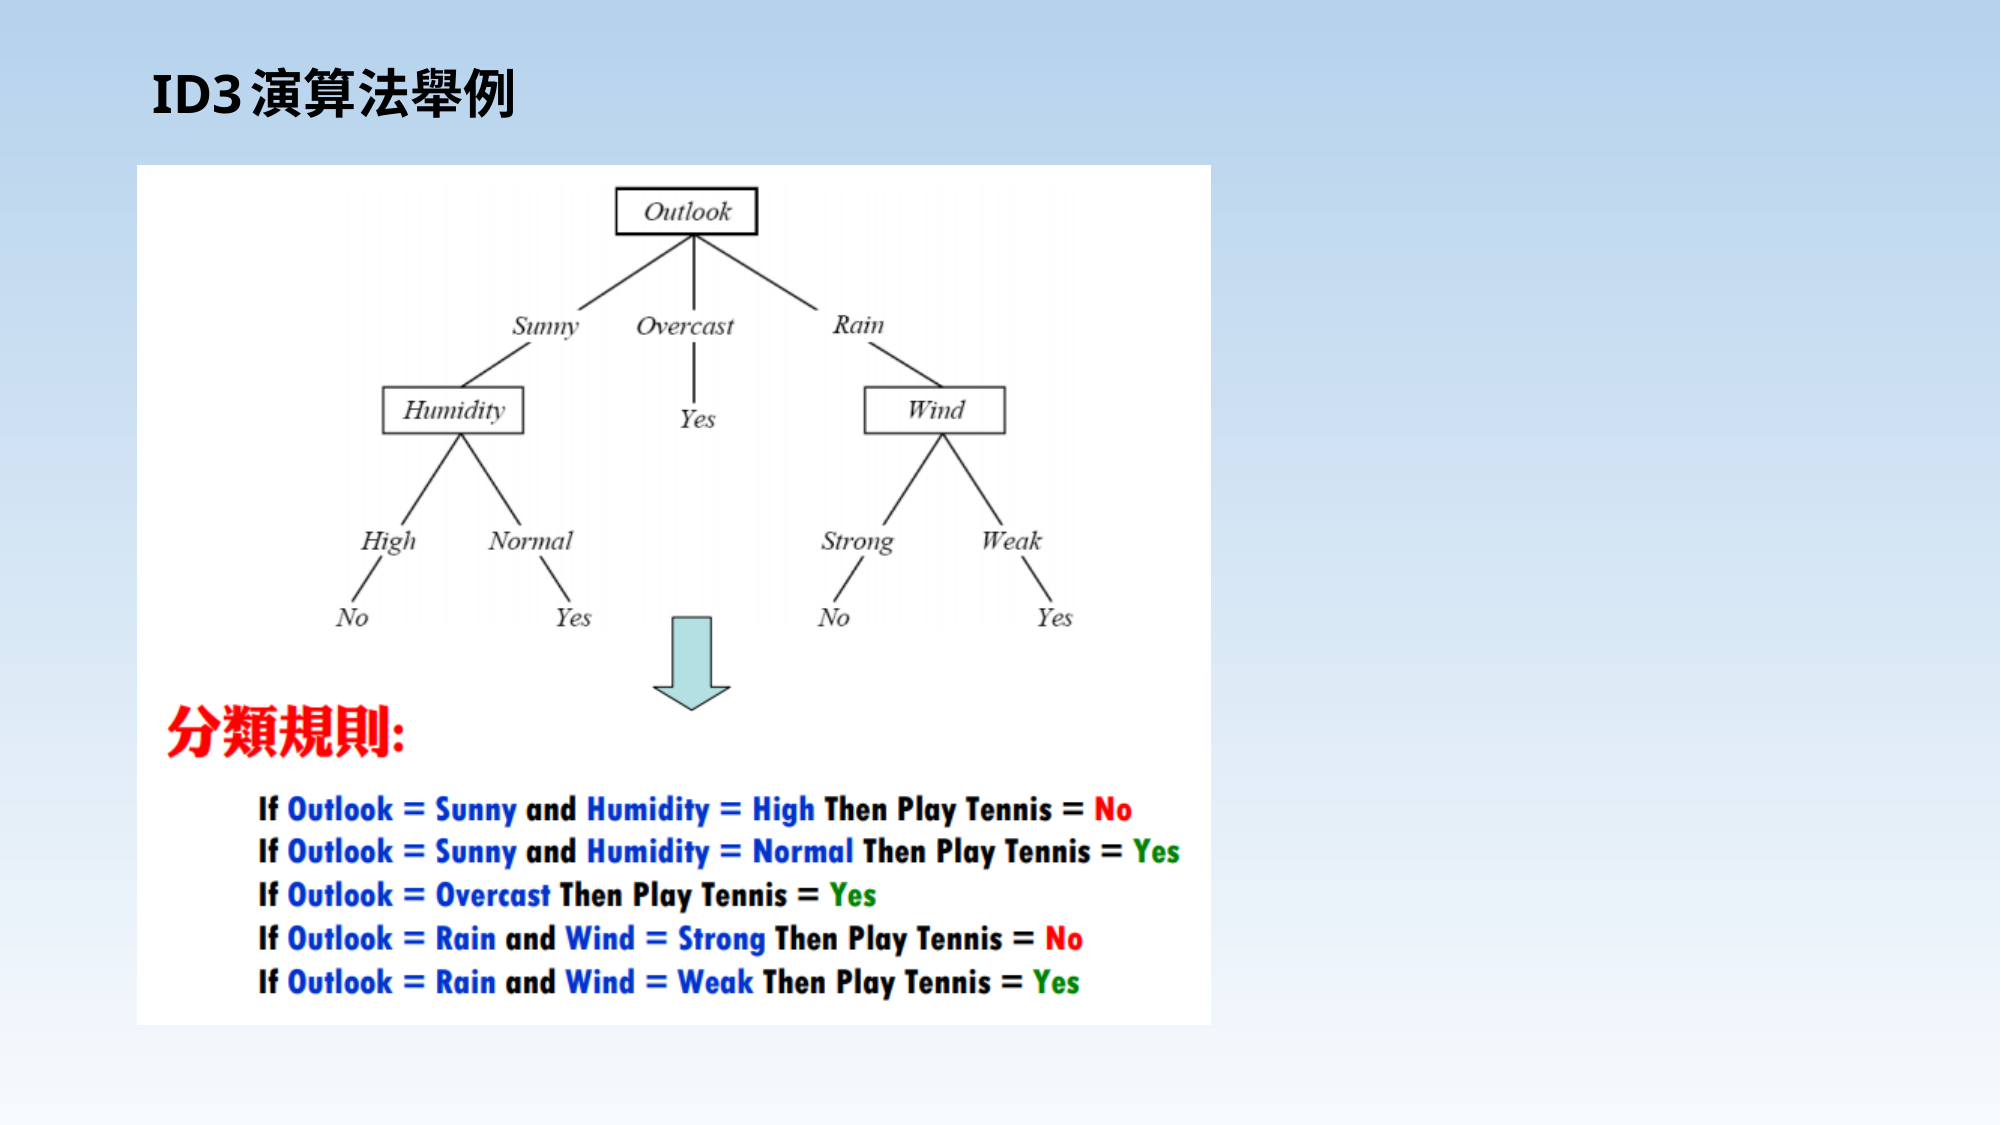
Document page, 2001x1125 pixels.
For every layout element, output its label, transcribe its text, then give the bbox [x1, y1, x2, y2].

title ID3演算法舉例 [137, 59, 1863, 134]
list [137, 165, 1211, 1025]
